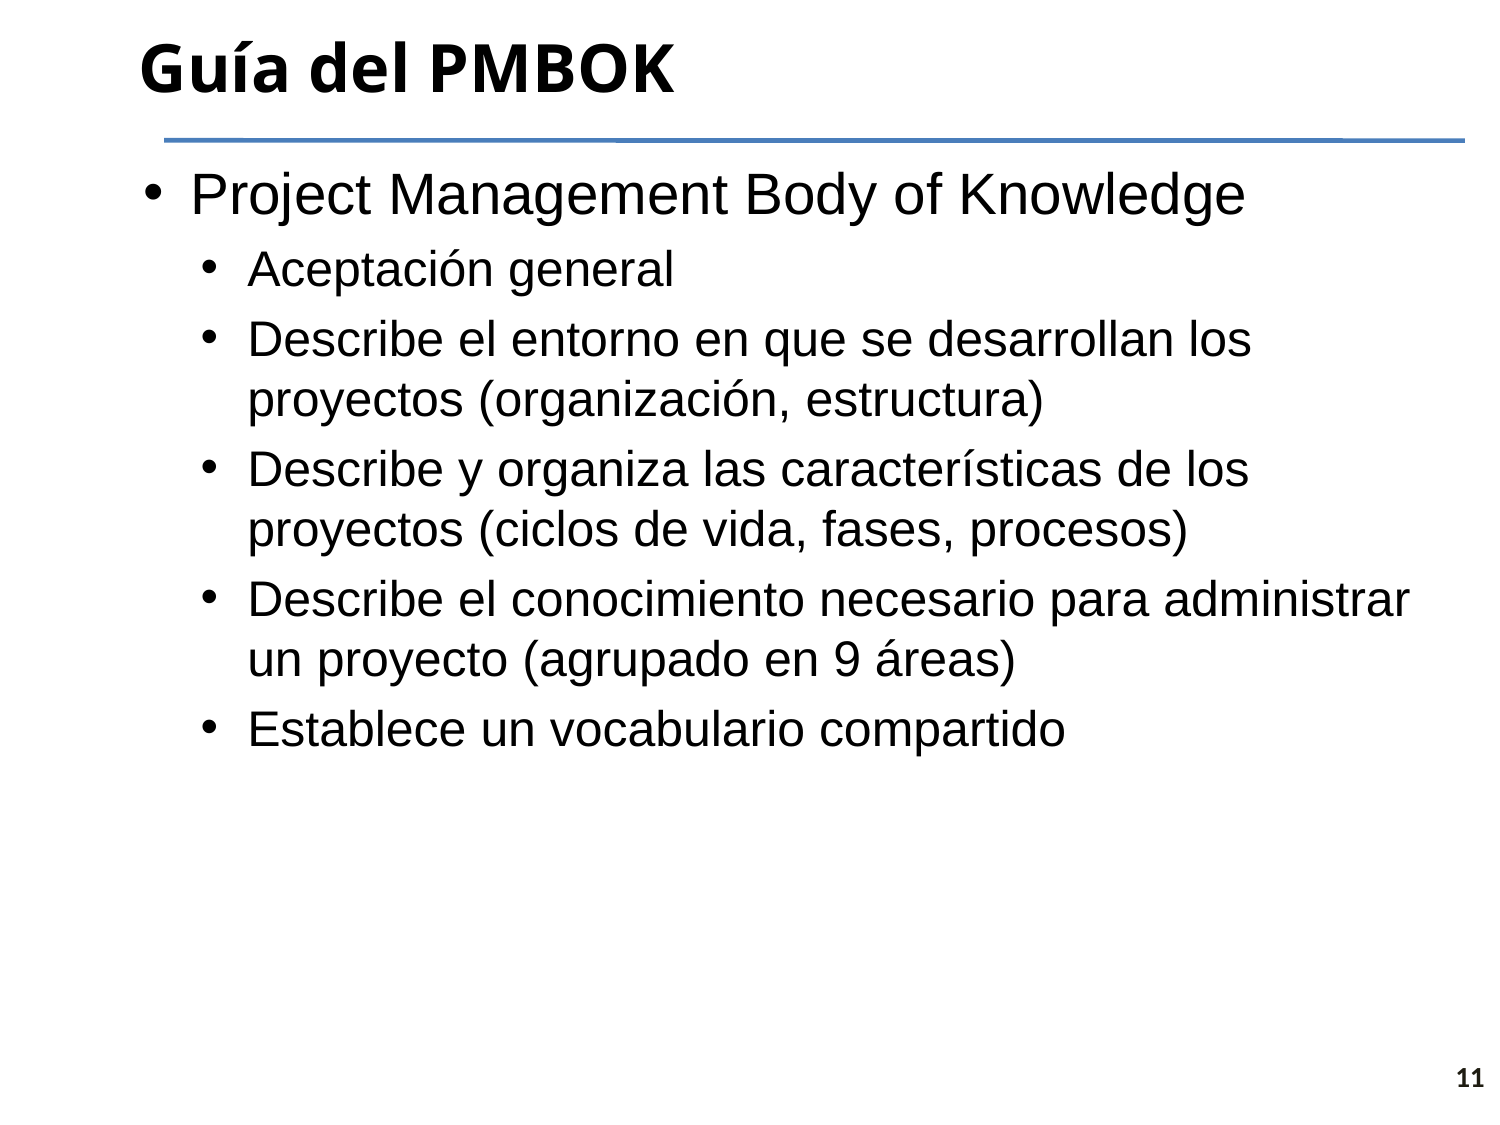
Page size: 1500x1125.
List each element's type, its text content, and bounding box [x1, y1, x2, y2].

title Guía del PMBOK [123, 7, 1459, 125]
list Project Management Body of Knowledge Aceptación general Describe el entorno en que se desarrollan los proyectos (organización, estructura) Describe y organiza las características de los proyectos (ciclos de vida, fases, procesos) Describe el conocimiento necesario para administrar un proyecto (agrupado en 9 áreas) Establece un vocabulario compartido [128, 148, 1459, 997]
slide_number 11 [1149, 1046, 1500, 1106]
